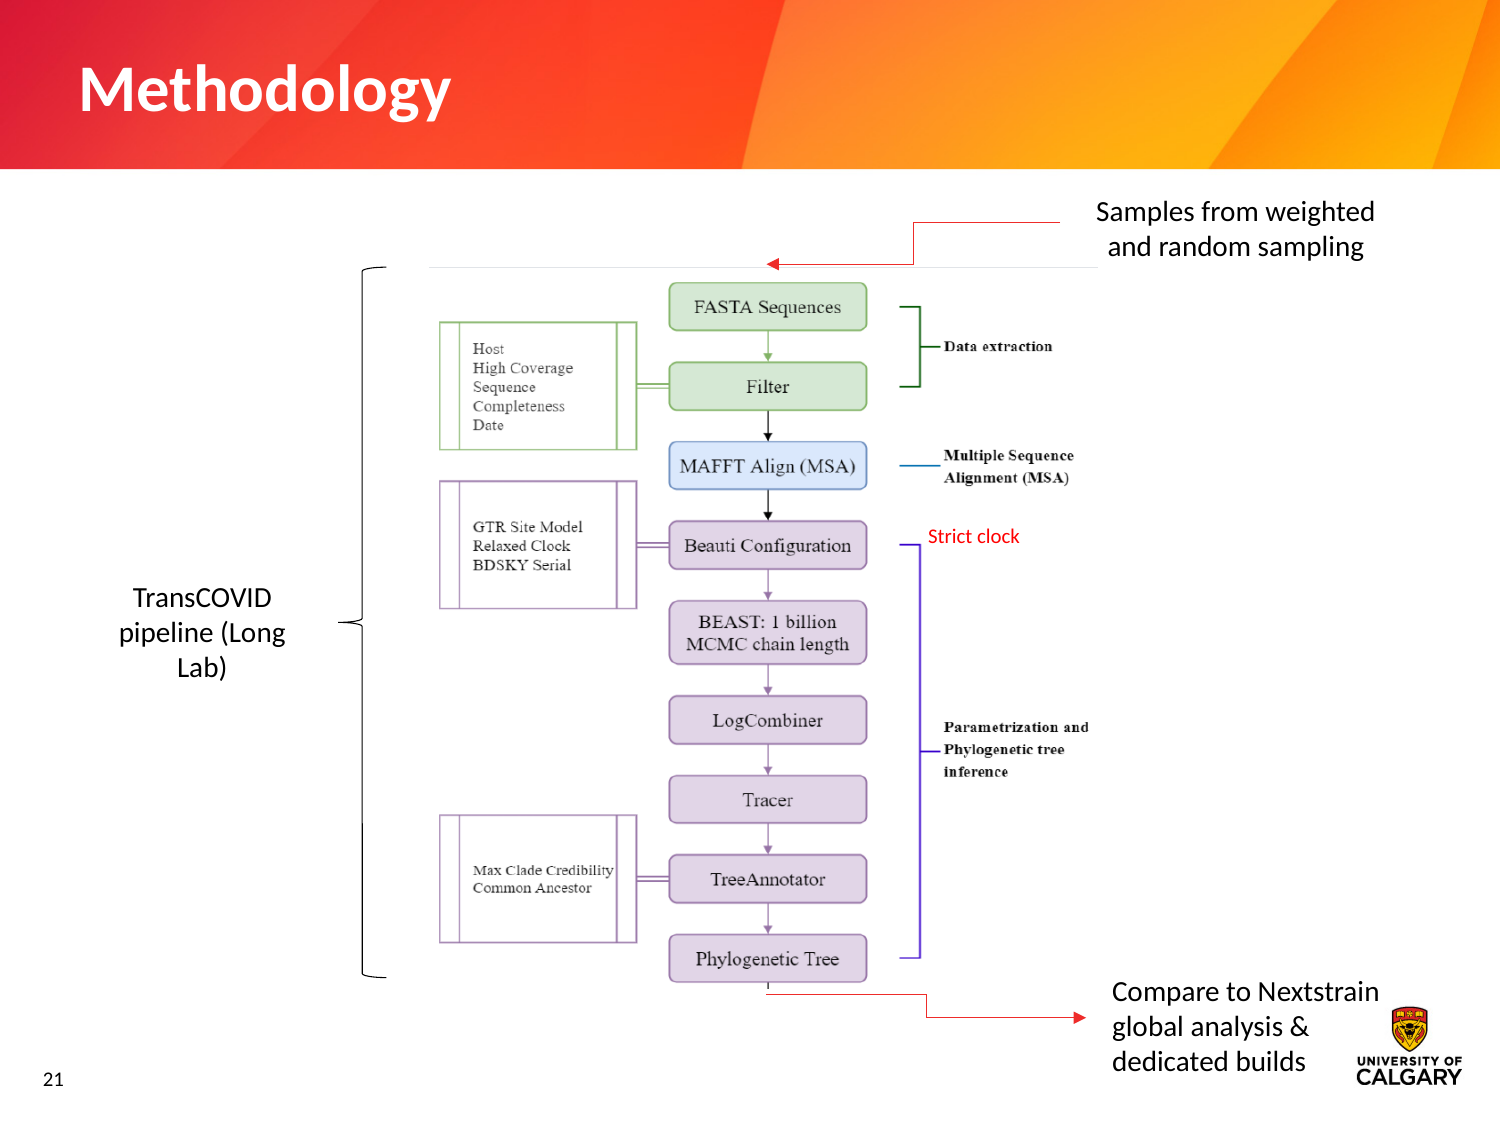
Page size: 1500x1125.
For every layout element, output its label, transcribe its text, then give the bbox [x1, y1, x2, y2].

slide_number 21 [28, 1057, 366, 1099]
title Methodology [63, 8, 1412, 171]
picture [0, 0, 1500, 1125]
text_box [88, 184, 1412, 1086]
